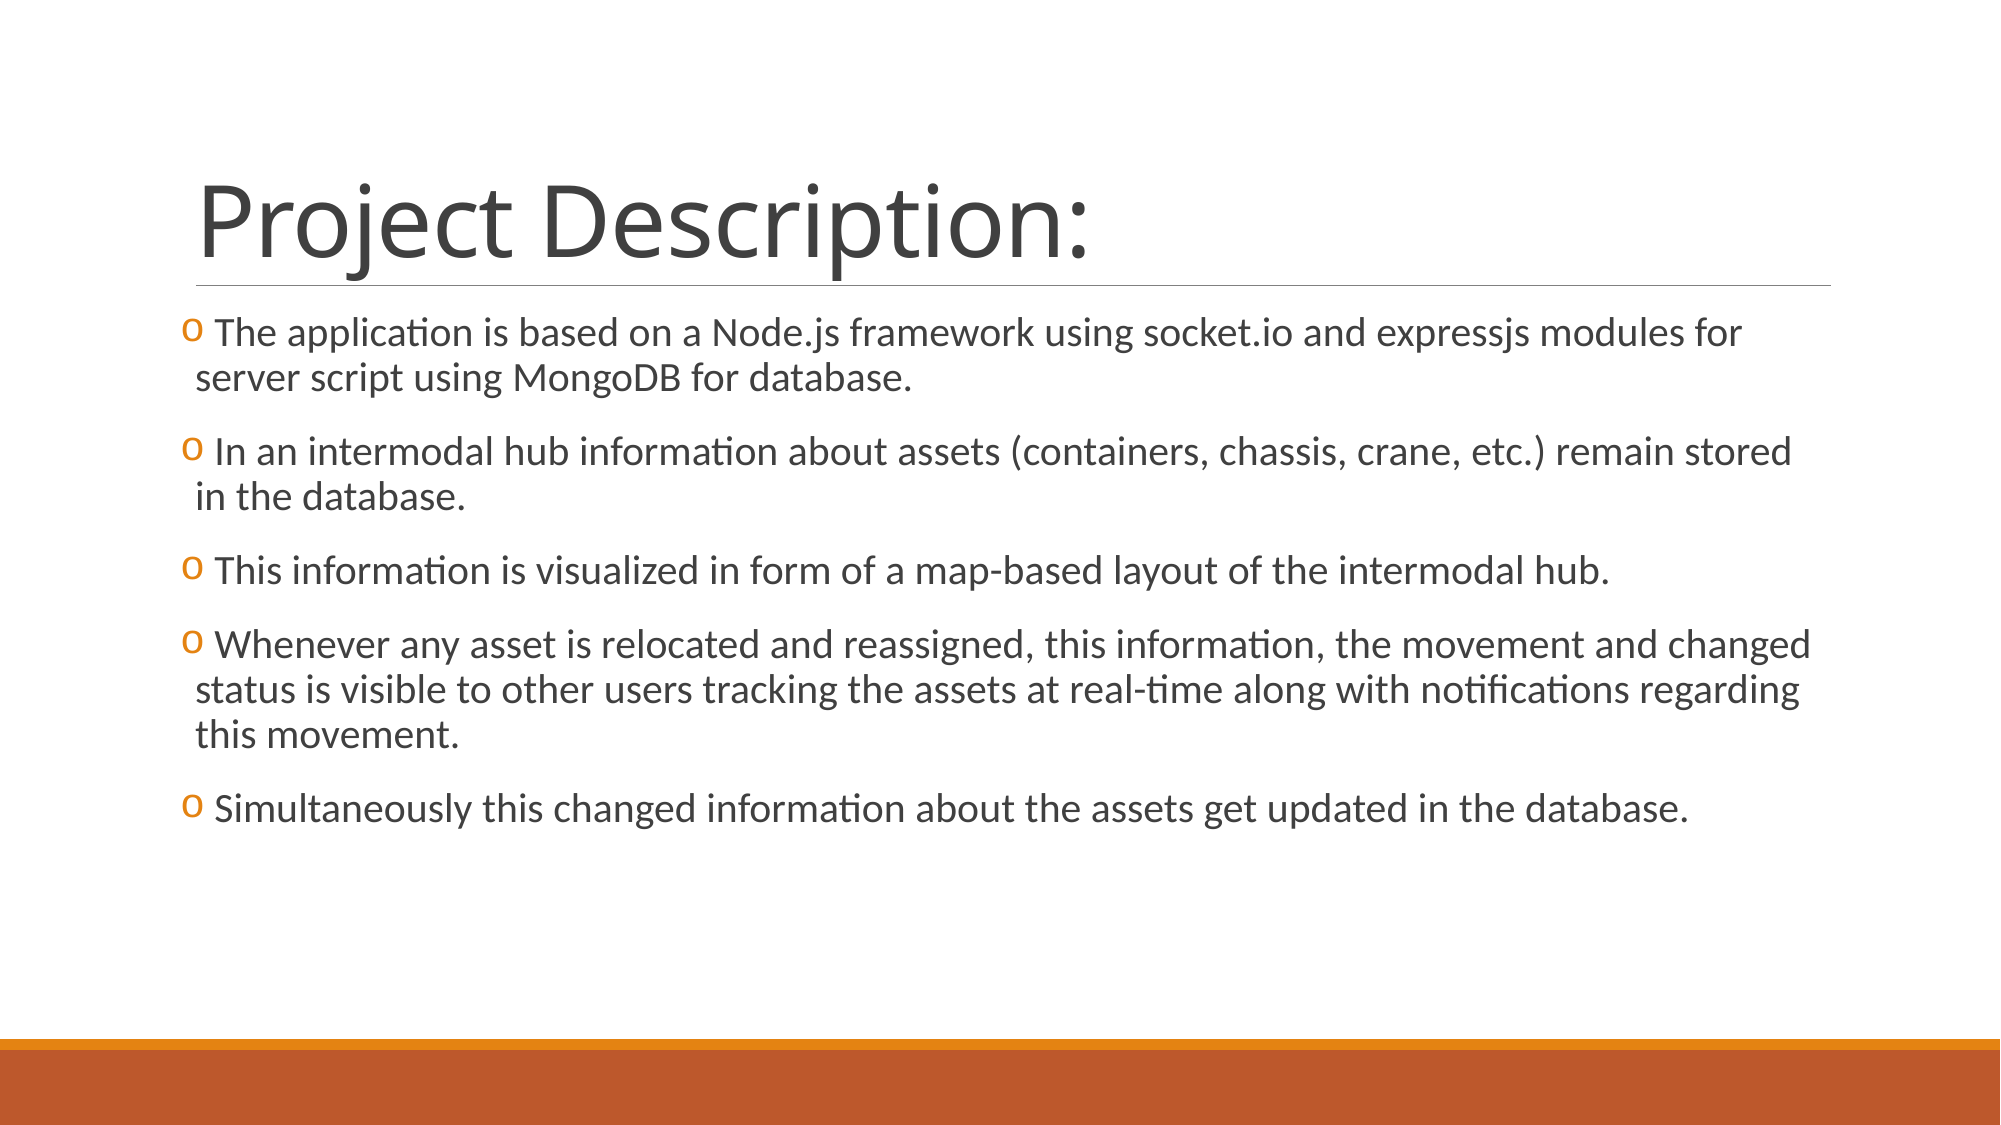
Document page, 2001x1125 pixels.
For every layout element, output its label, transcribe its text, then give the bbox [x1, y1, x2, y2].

list The application is based on a Node.js framework using socket.io and expressjs modules for server script using MongoDB for database. In an intermodal hub information about assets (containers, chassis, crane, etc.) remain stored in the database. This information is visualized in form of a map-based layout of the intermodal hub. Whenever any asset is relocated and reassigned, this information, the movement and changed status is visible to other users tracking the assets at real-time along with notifications regarding this movement. Simultaneously this changed information about the assets get updated in the database. [180, 302, 1830, 963]
title Project Description: [180, 47, 1830, 285]
